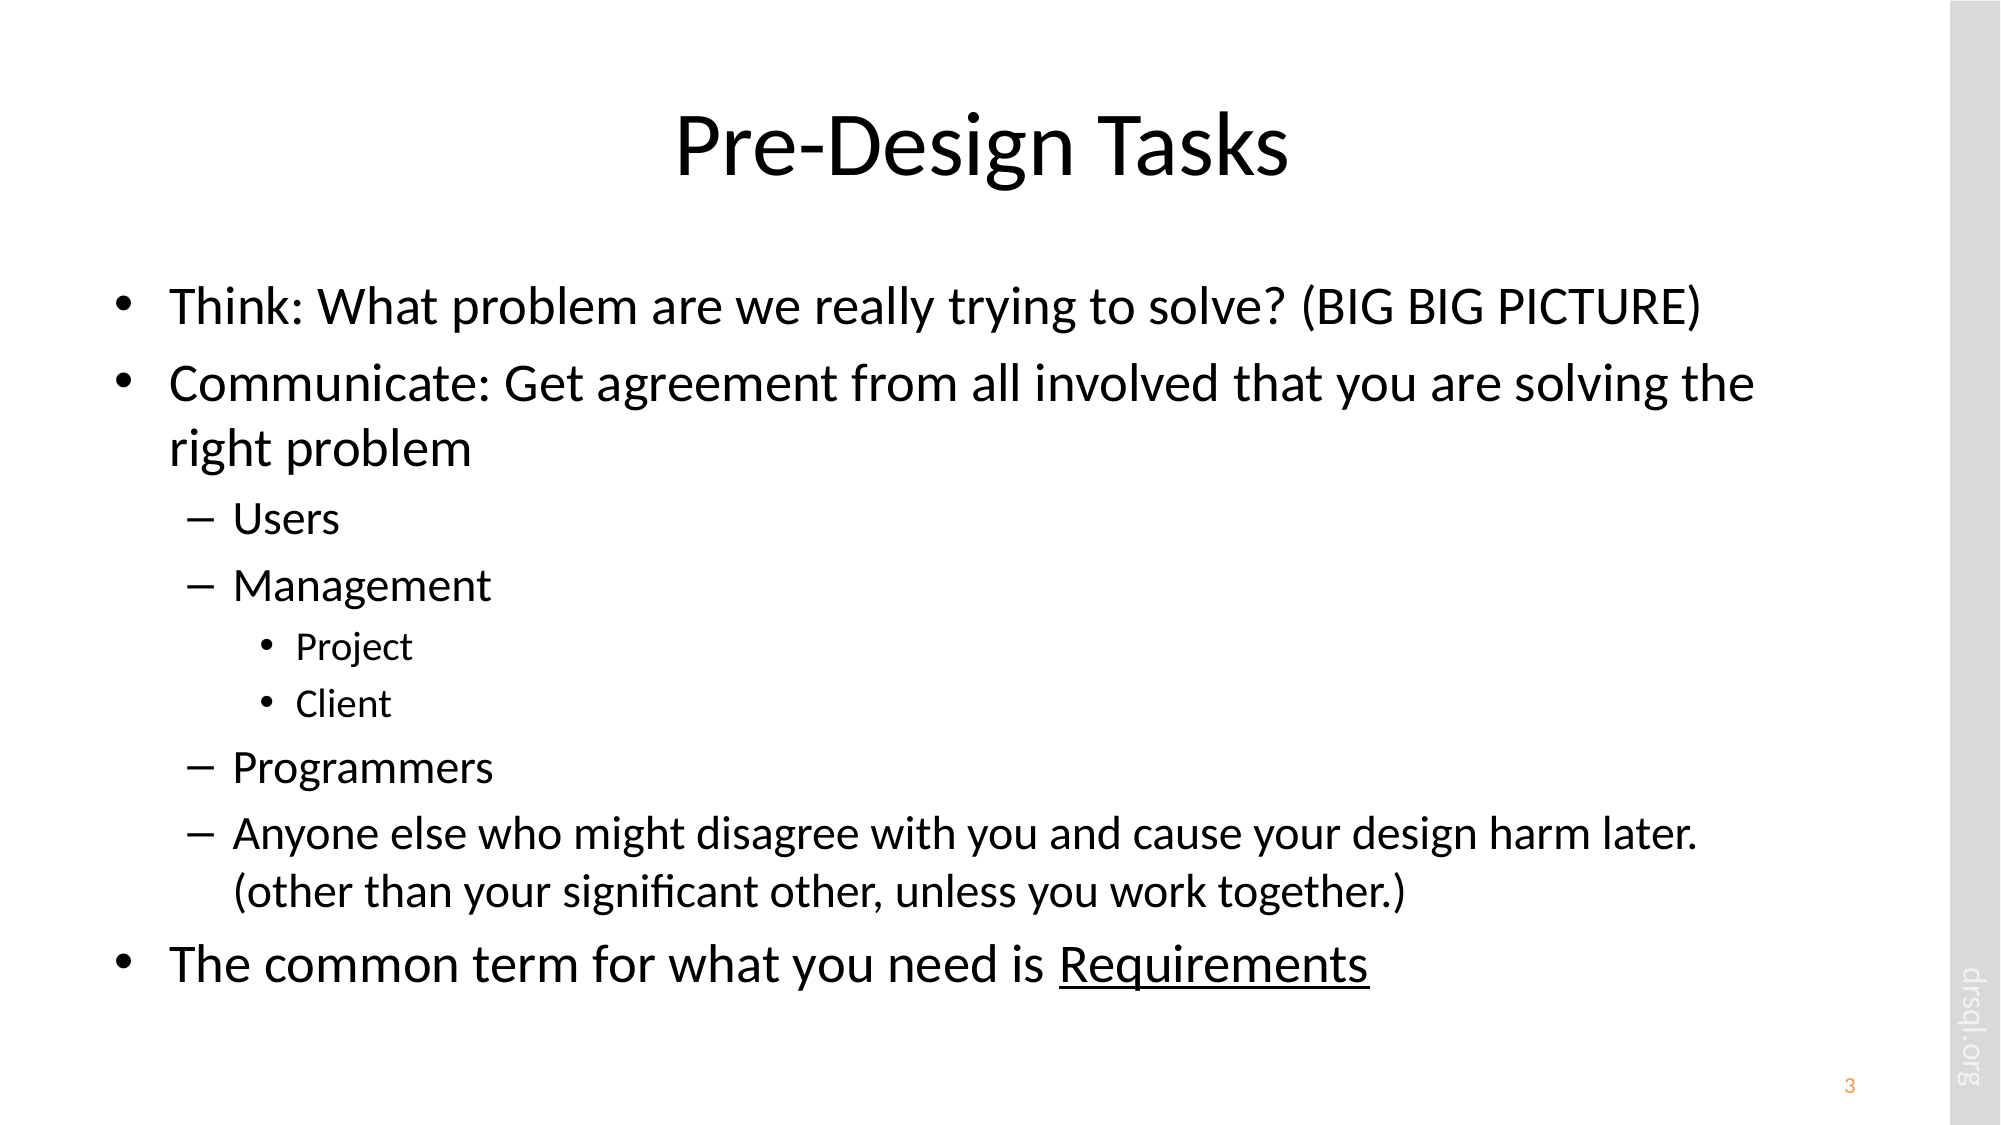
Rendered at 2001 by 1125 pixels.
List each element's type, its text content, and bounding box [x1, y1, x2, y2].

title Pre-Design Tasks [99, 45, 1867, 233]
list Think: What problem are we really trying to solve? (BIG BIG PICTURE) Communicate: Get agreement from all involved that you are solving the right problem Users Management Project Client Programmers Anyone else who might disagree with you and cause your design harm later. (other than your significant other, unless you work together.) The common term for what you need is Requirements [99, 262, 1800, 1005]
